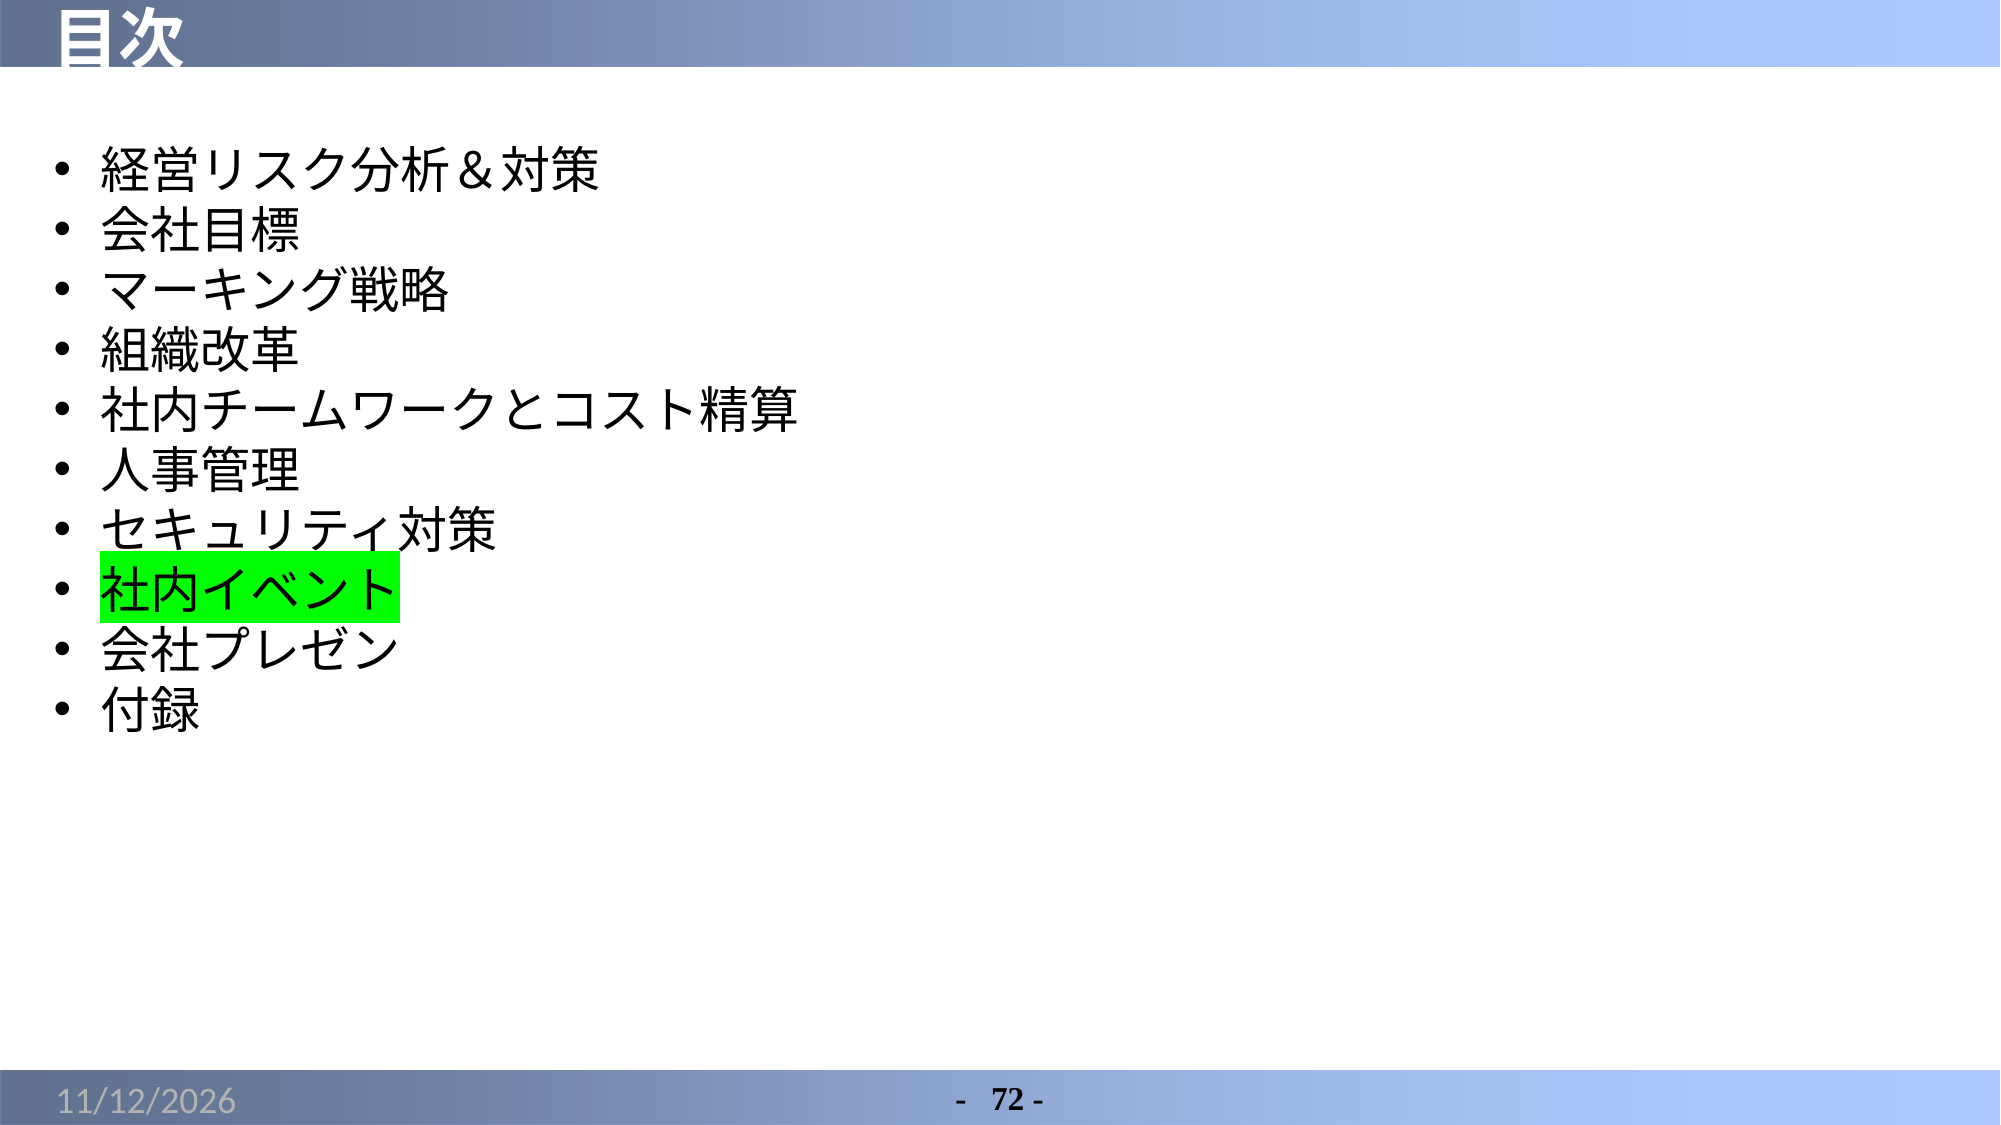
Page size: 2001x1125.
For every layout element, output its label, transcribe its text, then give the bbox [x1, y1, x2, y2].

list 経営リスク分析＆対策 会社目標 マーキング戦略 組織改革 社内チームワークとコスト精算 人事管理 セキュリティ対策 社内イベント 会社プレゼン 付録 [53, 138, 1947, 805]
title 目次 [52, 0, 1946, 71]
slide_number - 72 - [934, 1078, 1063, 1117]
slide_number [55, 1076, 516, 1122]
